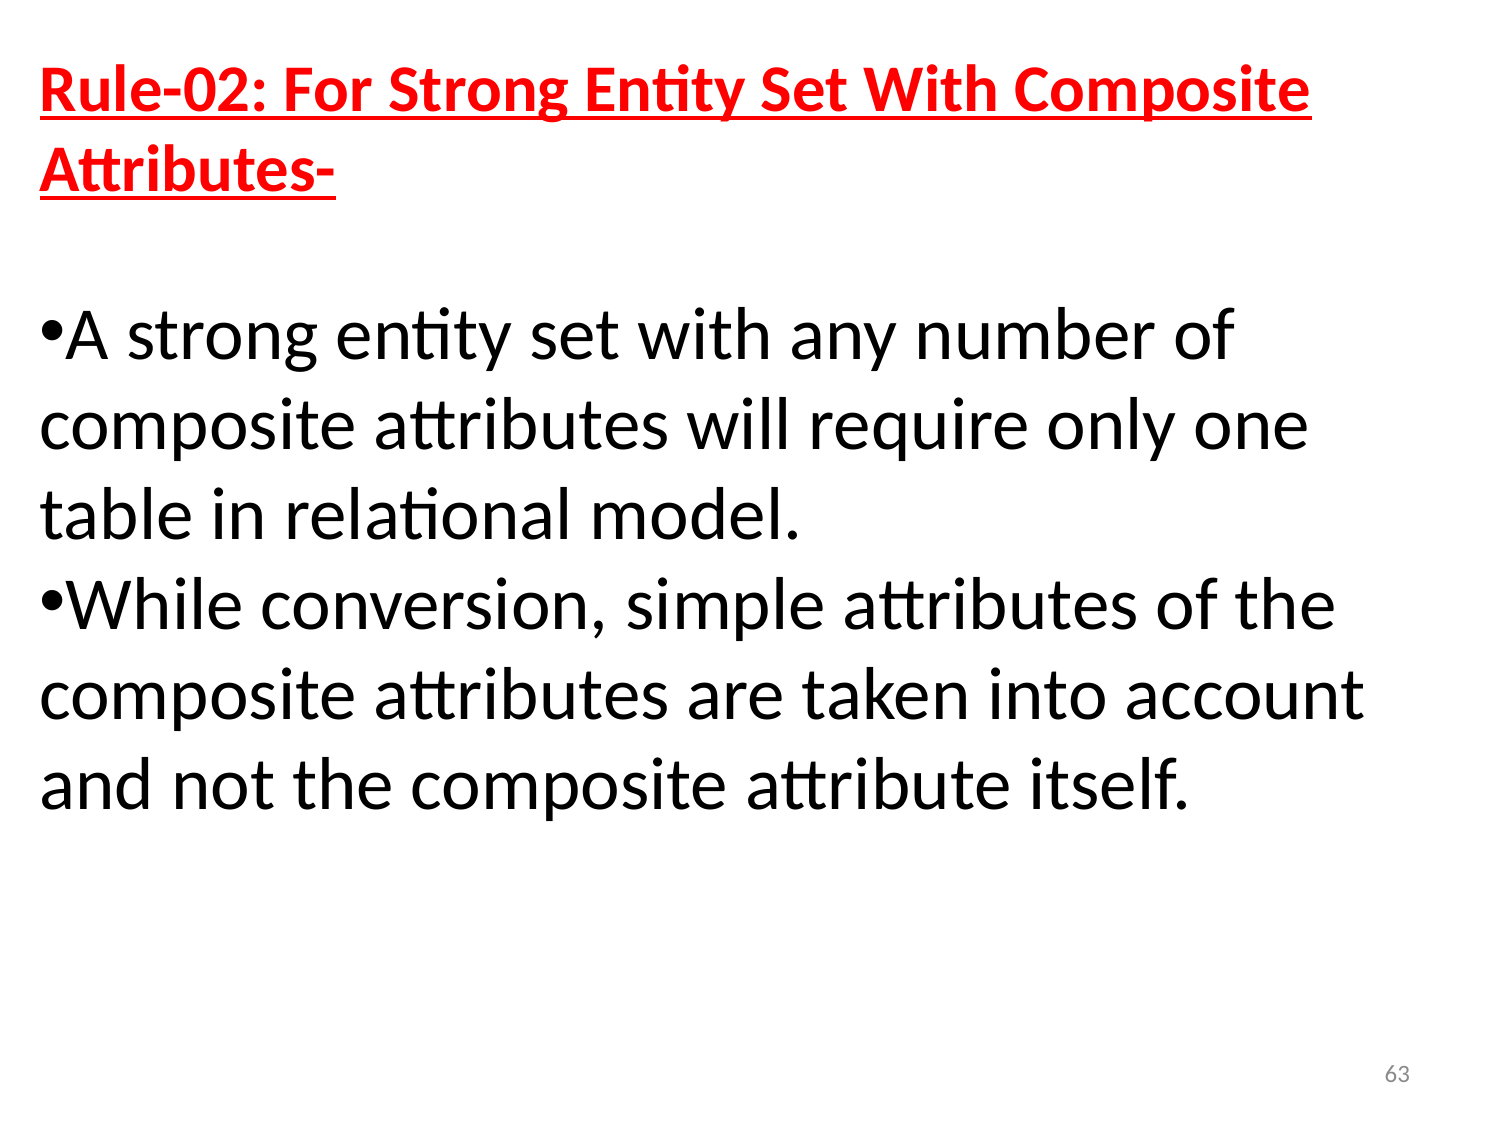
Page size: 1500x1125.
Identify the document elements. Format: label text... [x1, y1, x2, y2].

slide_number 63 [1074, 1042, 1425, 1103]
text_box Rule-02: For Strong Entity Set With Composite Attributes- A strong entity set with any number of composite attributes will require only one table in relational model. While conversion, simple attributes of the composite attributes are taken into account and not the composite attribute itself. [24, 37, 1450, 938]
